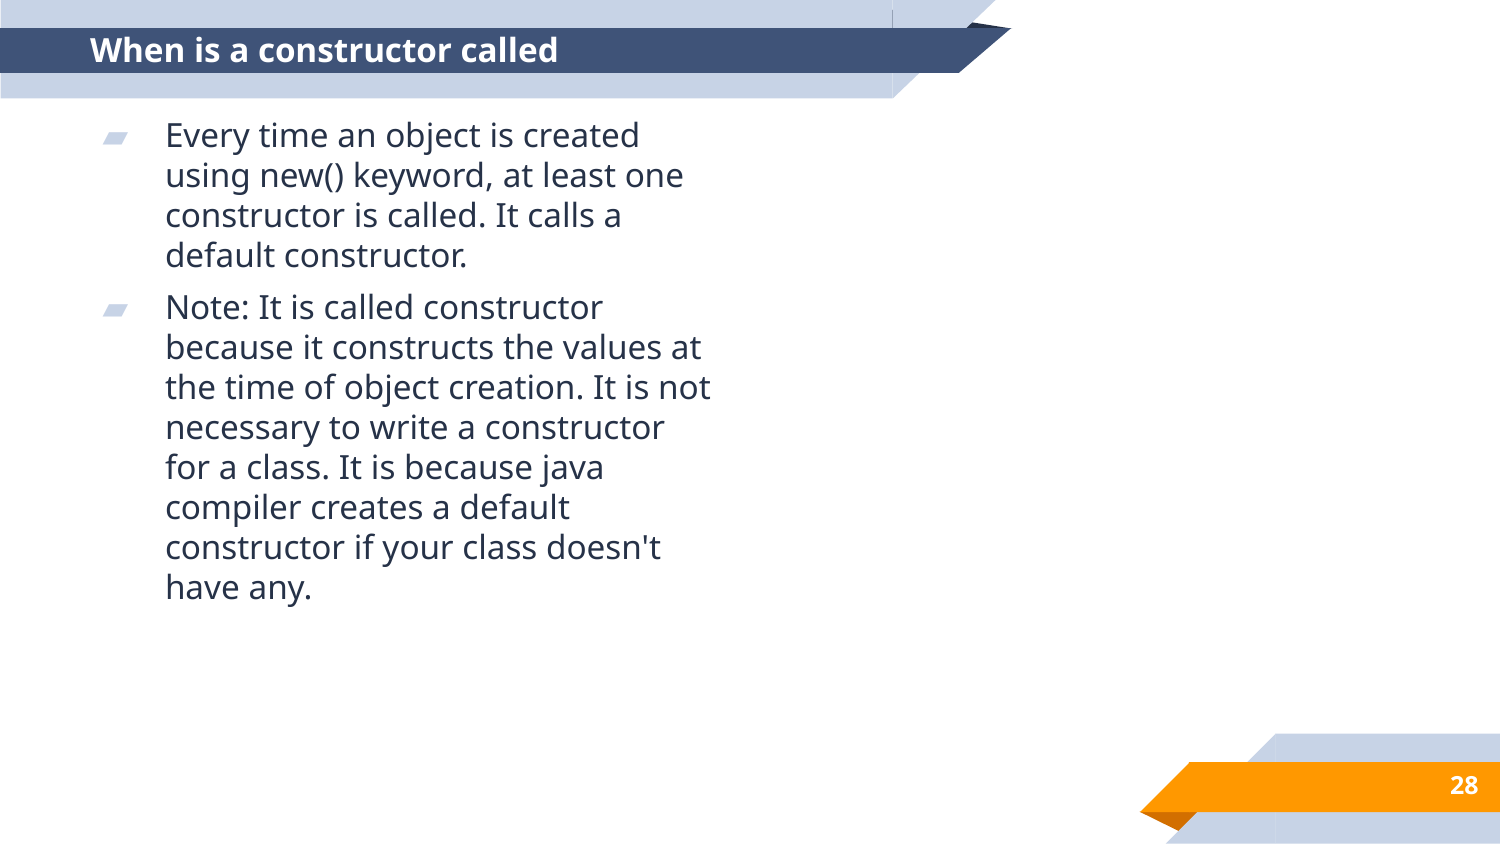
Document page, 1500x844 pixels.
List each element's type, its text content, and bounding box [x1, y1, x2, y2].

list Every time an object is created using new() keyword, at least one constructor is called. It calls a default constructor. Note: It is called constructor because it constructs the values at the time of object creation. It is not necessary to write a constructor for a class. It is because java compiler creates a default constructor if your class doesn't have any. [75, 99, 732, 763]
title When is a constructor called [75, 27, 968, 72]
slide_number 28 [1249, 760, 1494, 813]
